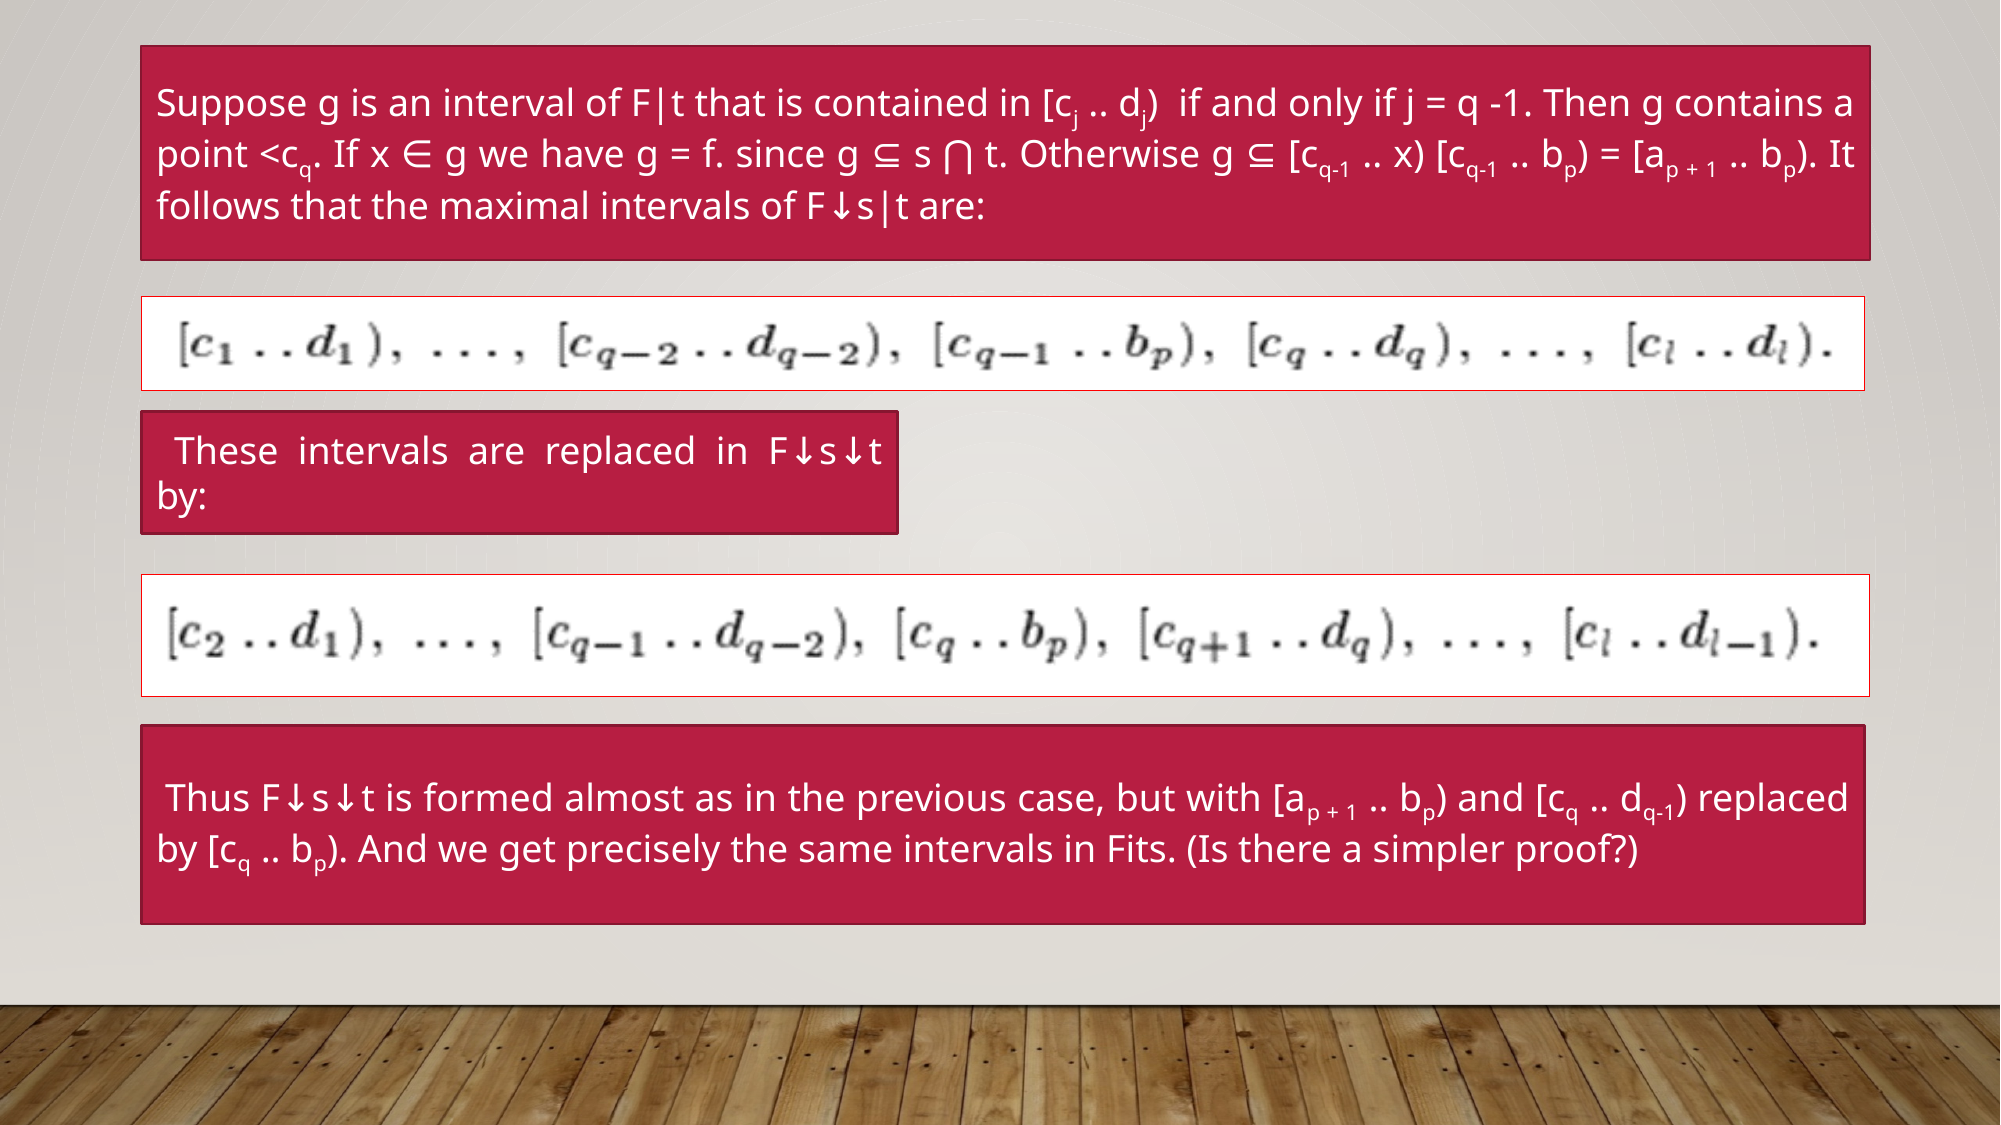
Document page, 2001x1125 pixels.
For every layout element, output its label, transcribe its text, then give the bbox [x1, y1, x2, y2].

picture [0, 1005, 2000, 1125]
text_box These intervals are replaced in F↓s↓t by: [140, 410, 899, 535]
picture [140, 574, 1871, 698]
text_box Thus F↓s↓t is formed almost as in the previous case, but with [ap + 1 .. bp) and [cq .. dq-1) replaced by [cq .. bp). And we get precisely the same intervals in Fits. (Is there a simpler proof?) [140, 724, 1866, 925]
picture [140, 296, 1865, 391]
text_box Suppose g is an interval of F|t that is contained in [cj .. dj) if and only if j = q -1. Then g contains a point <cq. If x ∈ g we have g = f. since g ⊆ s ⋂ t. Otherwise g ⊆ [cq-1 .. x) [cq-1 .. bp) = [ap + 1 .. bp). It follows that the maximal intervals of F↓s|t are: [140, 45, 1871, 261]
